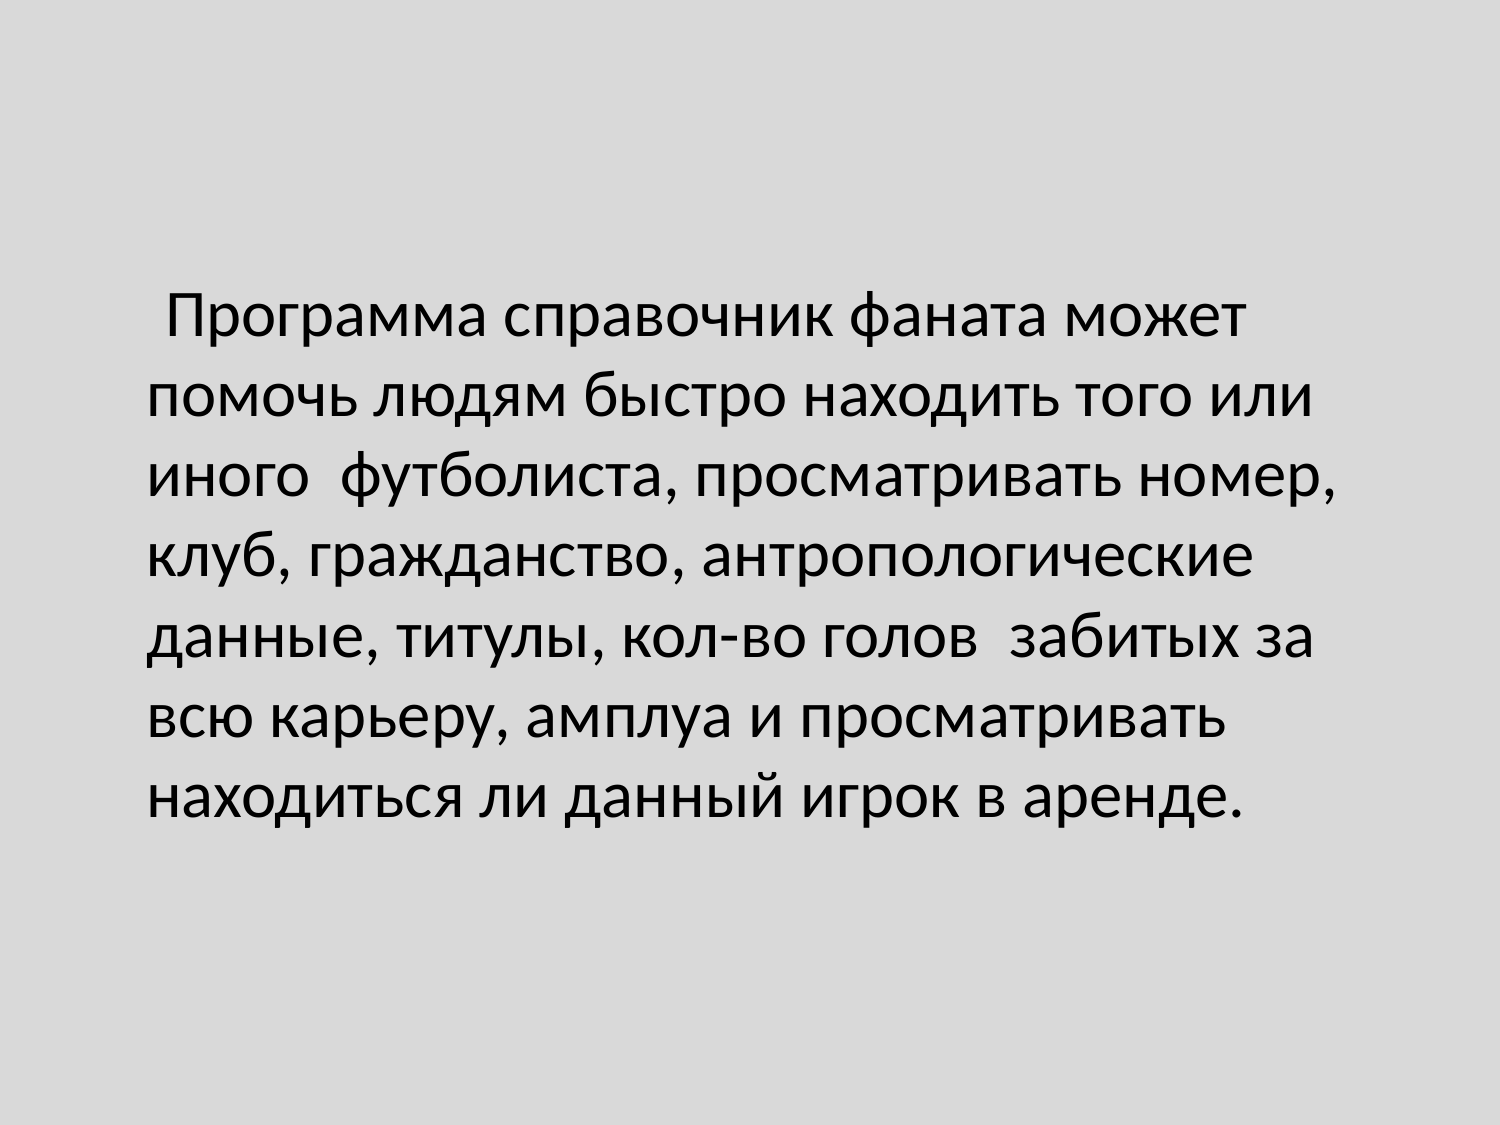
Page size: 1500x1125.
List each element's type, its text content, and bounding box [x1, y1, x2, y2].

list Программа справочник фаната может помочь людям быстро находить того или иного футболиста, просматривать номер, клуб, гражданство, антропологические данные, титулы, кол-во голов забитых за всю карьеру, амплуа и просматривать находиться ли данный игрок в аренде. [75, 262, 1425, 1005]
